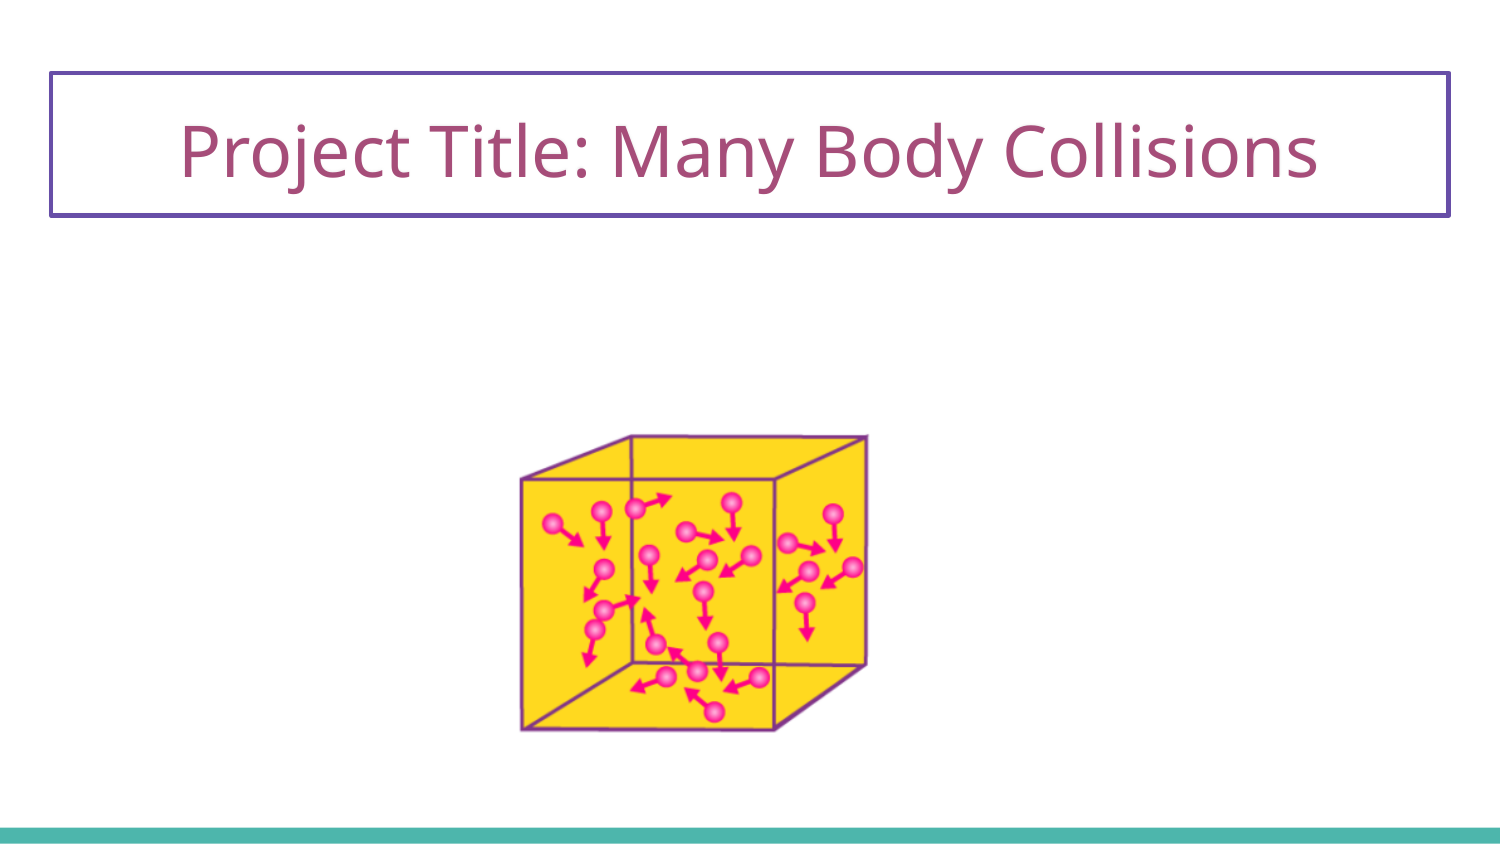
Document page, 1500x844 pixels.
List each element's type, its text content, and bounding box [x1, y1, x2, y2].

picture [468, 404, 927, 740]
title Project Title: Many Body Collisions [51, 72, 1449, 216]
